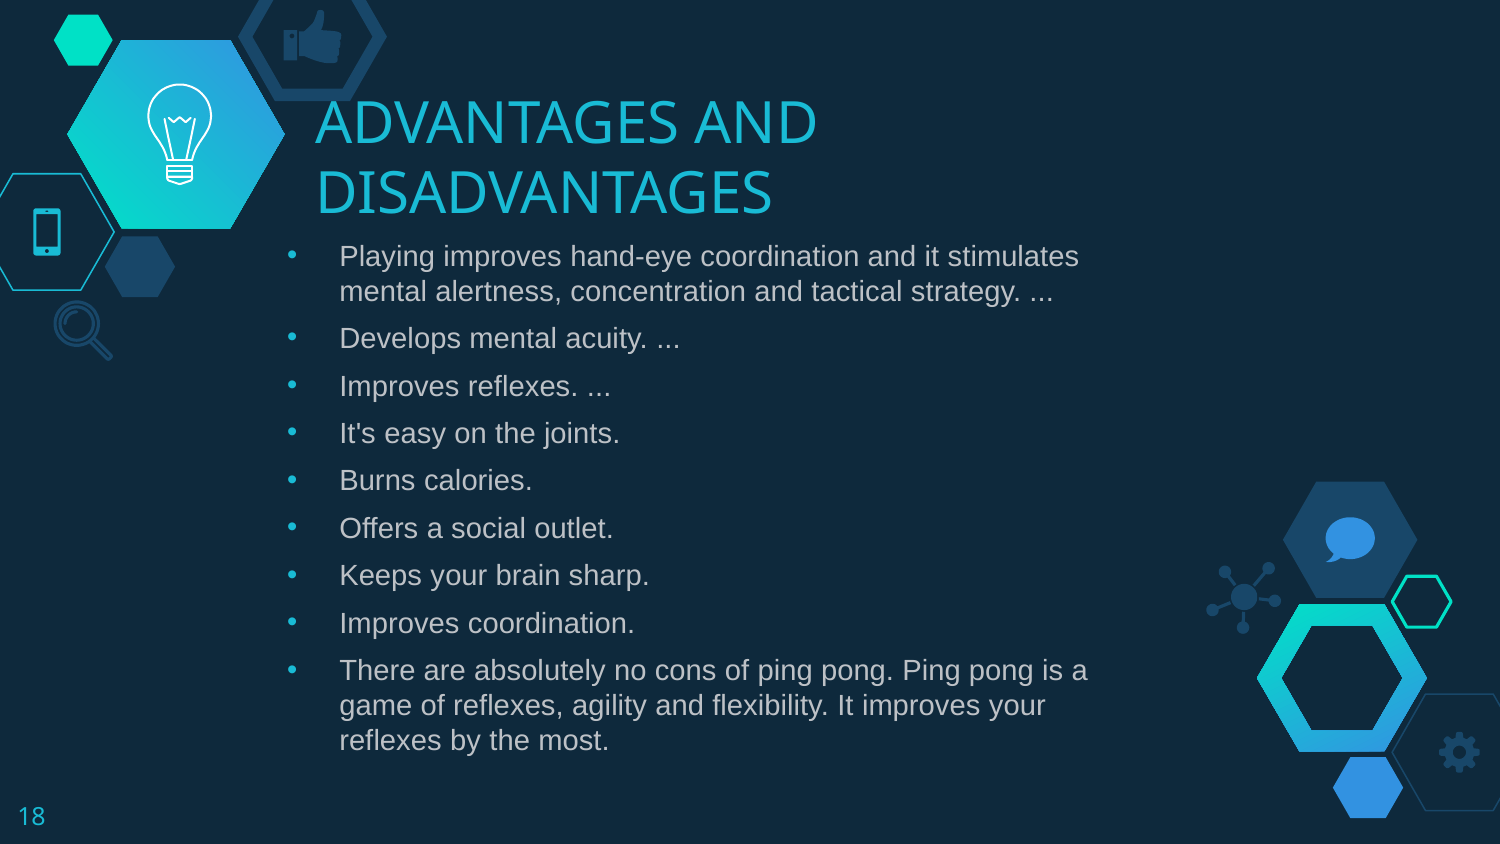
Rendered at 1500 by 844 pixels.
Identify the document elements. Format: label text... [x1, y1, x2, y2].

title ADVANTAGES AND DISADVANTAGES [300, 134, 1213, 241]
list Playing improves hand-eye coordination and it stimulates mental alertness, concentration and tactical strategy. ... Develops mental acuity. ... Improves reflexes. ... It's easy on the joints. Burns calories. Offers a social outlet. Keeps your brain sharp. Improves coordination. There are absolutely no cons of ping pong. Ping pong is a game of reflexes, agility and flexibility. It improves your reflexes by the most. [249, 221, 1162, 746]
slide_number 18 [2, 785, 93, 844]
